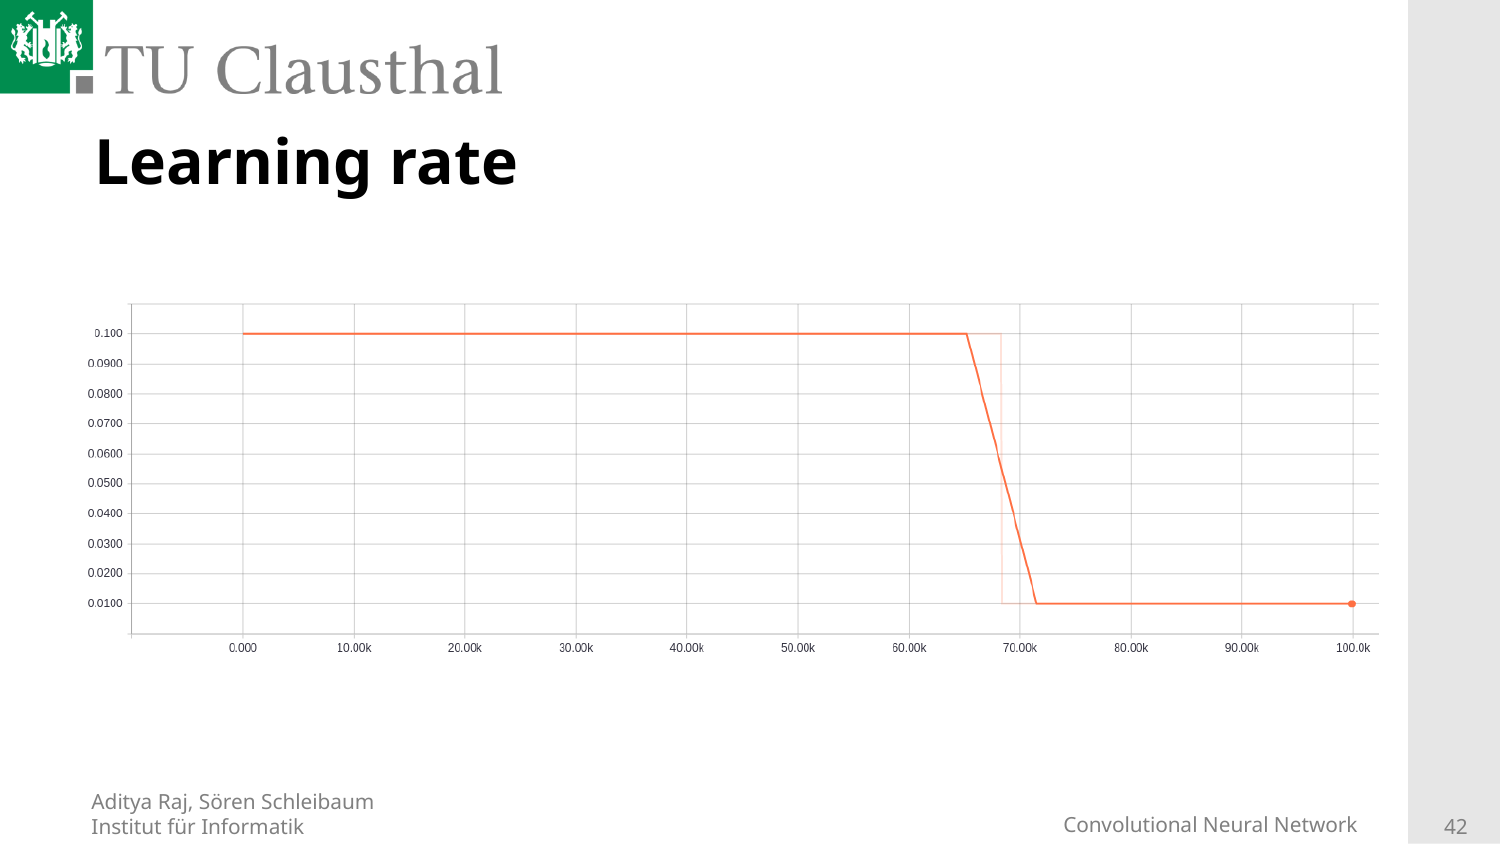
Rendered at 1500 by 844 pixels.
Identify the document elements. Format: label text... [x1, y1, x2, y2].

title Learning rate [79, 114, 1375, 201]
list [78, 294, 1379, 657]
picture [0, 0, 502, 94]
